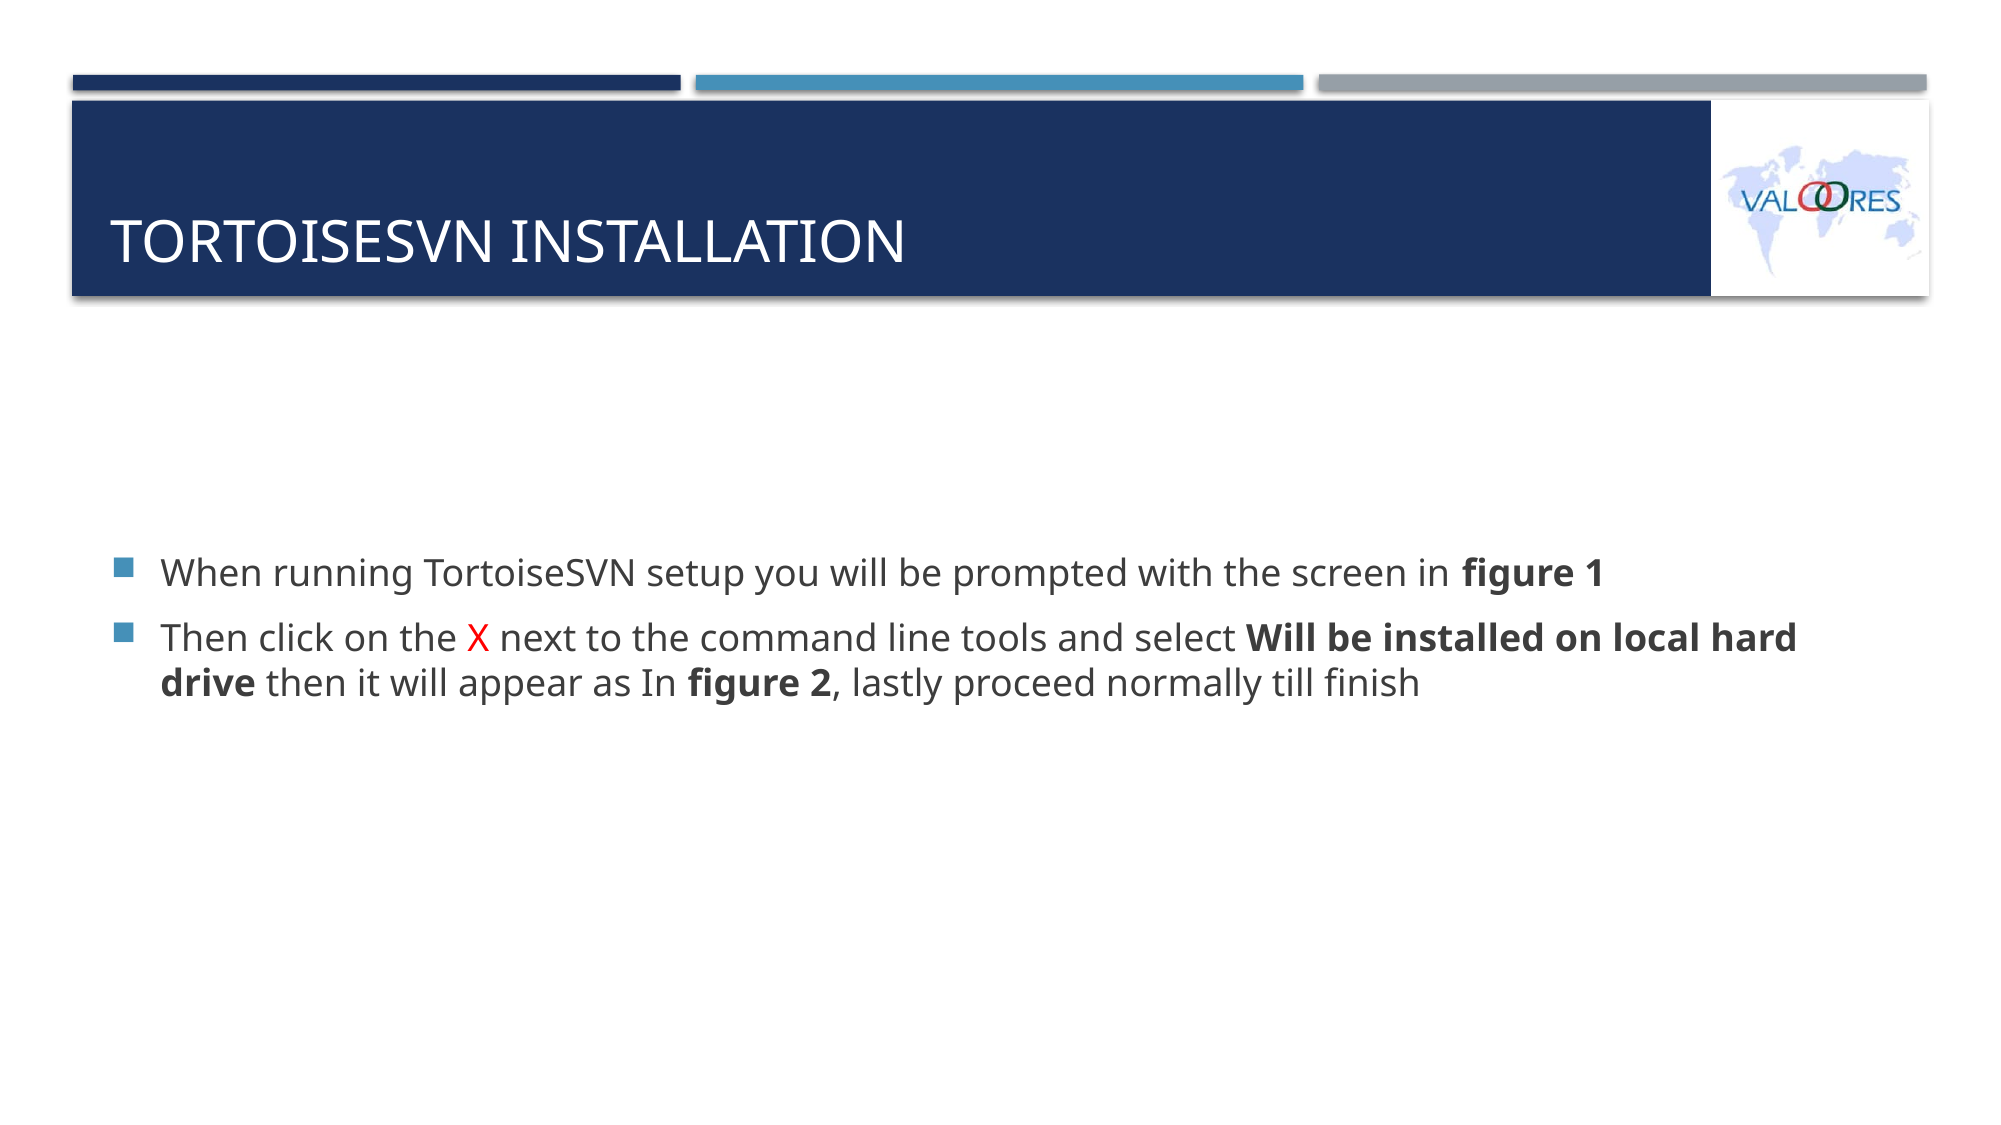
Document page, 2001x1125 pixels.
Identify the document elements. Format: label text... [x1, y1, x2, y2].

list When running TortoiseSVN setup you will be prompted with the screen in figure 1 Then click on the X next to the command line tools and select Will be installed on local hard drive then it will appear as In figure 2, lastly proceed normally till finish [95, 357, 1905, 962]
title TORTOISESVN Installation [95, 115, 1704, 282]
picture [1710, 100, 1929, 296]
